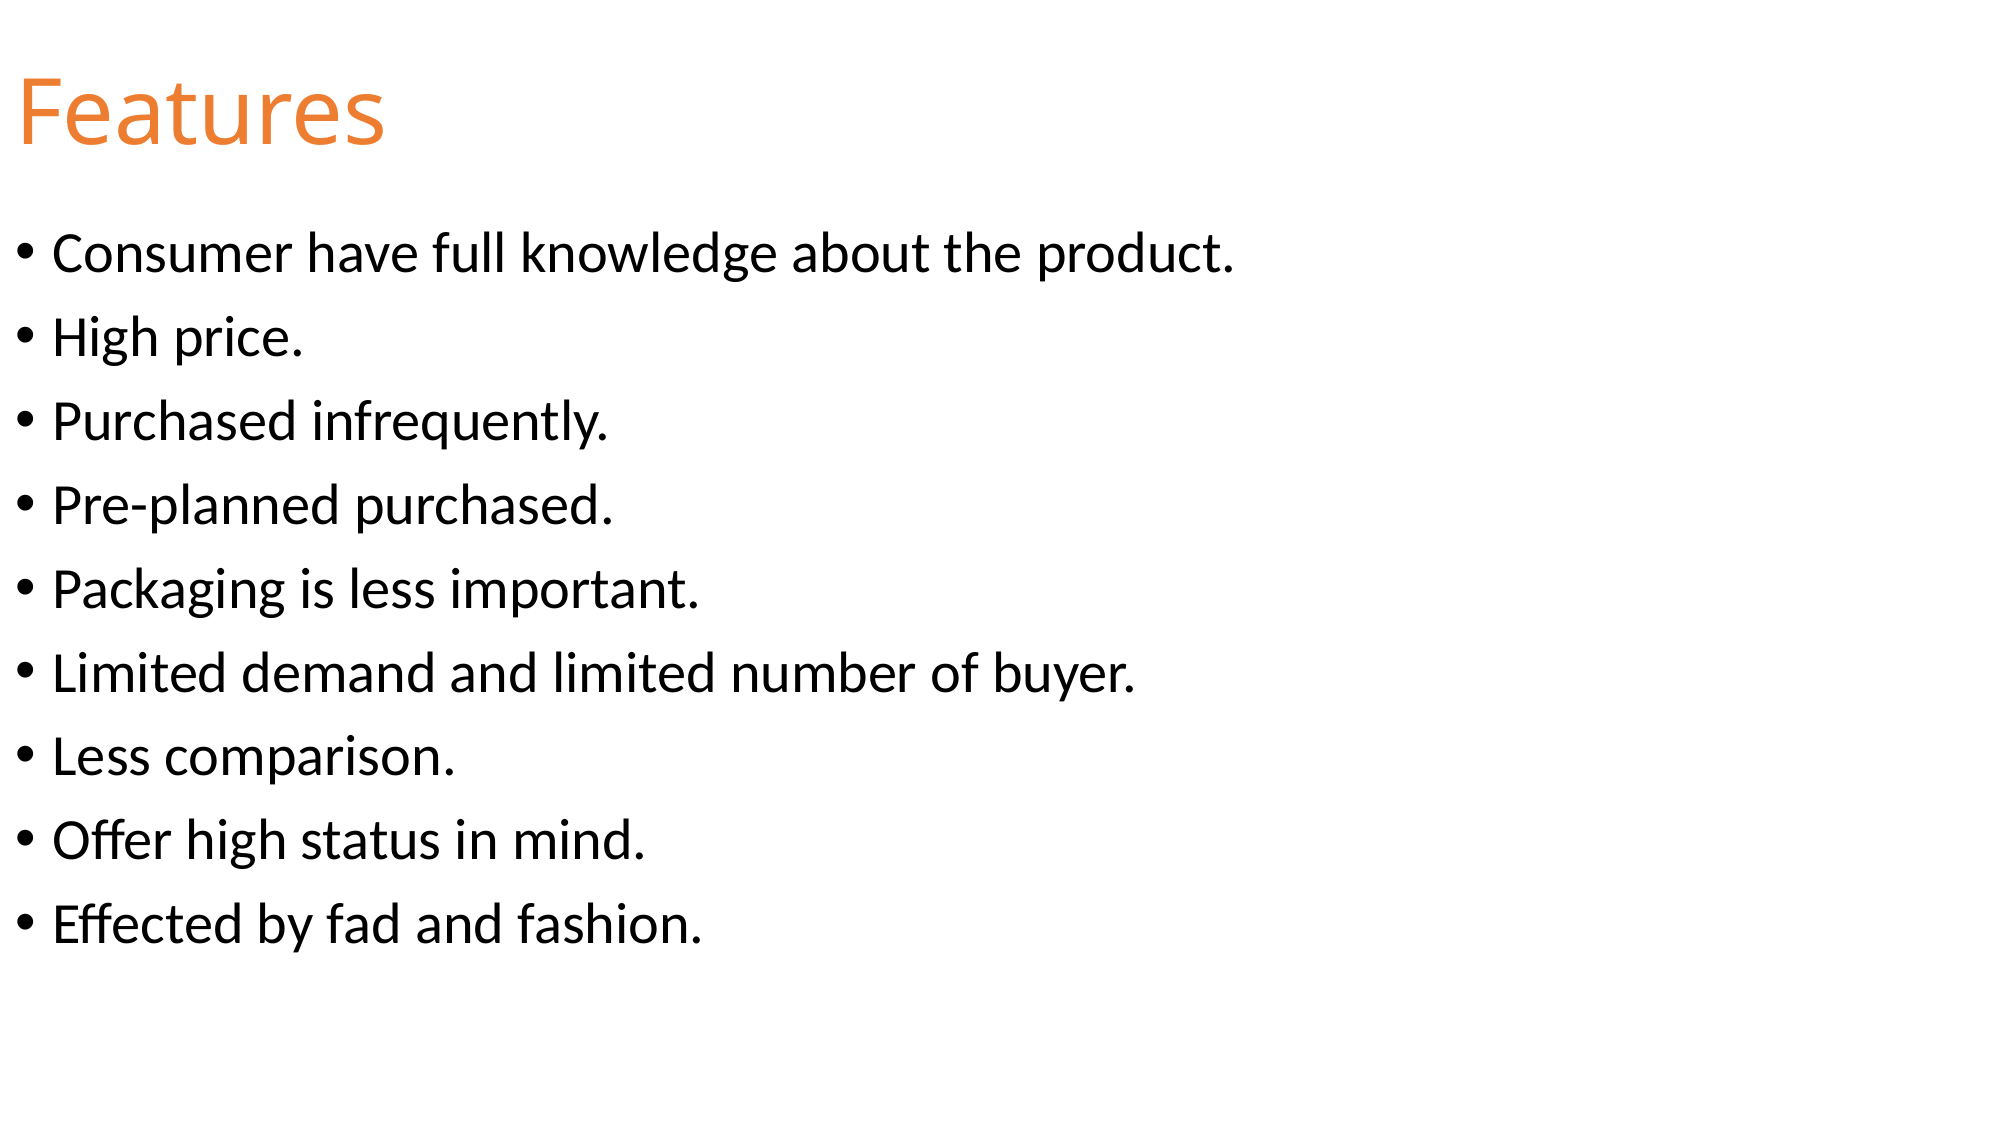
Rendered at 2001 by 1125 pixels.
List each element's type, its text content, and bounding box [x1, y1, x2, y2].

title Features [0, 15, 1863, 215]
list Consumer have full knowledge about the product. High price. Purchased infrequently. Pre-planned purchased. Packaging is less important. Limited demand and limited number of buyer. Less comparison. Offer high status in mind. Effected by fad and fashion. [0, 215, 1985, 1110]
